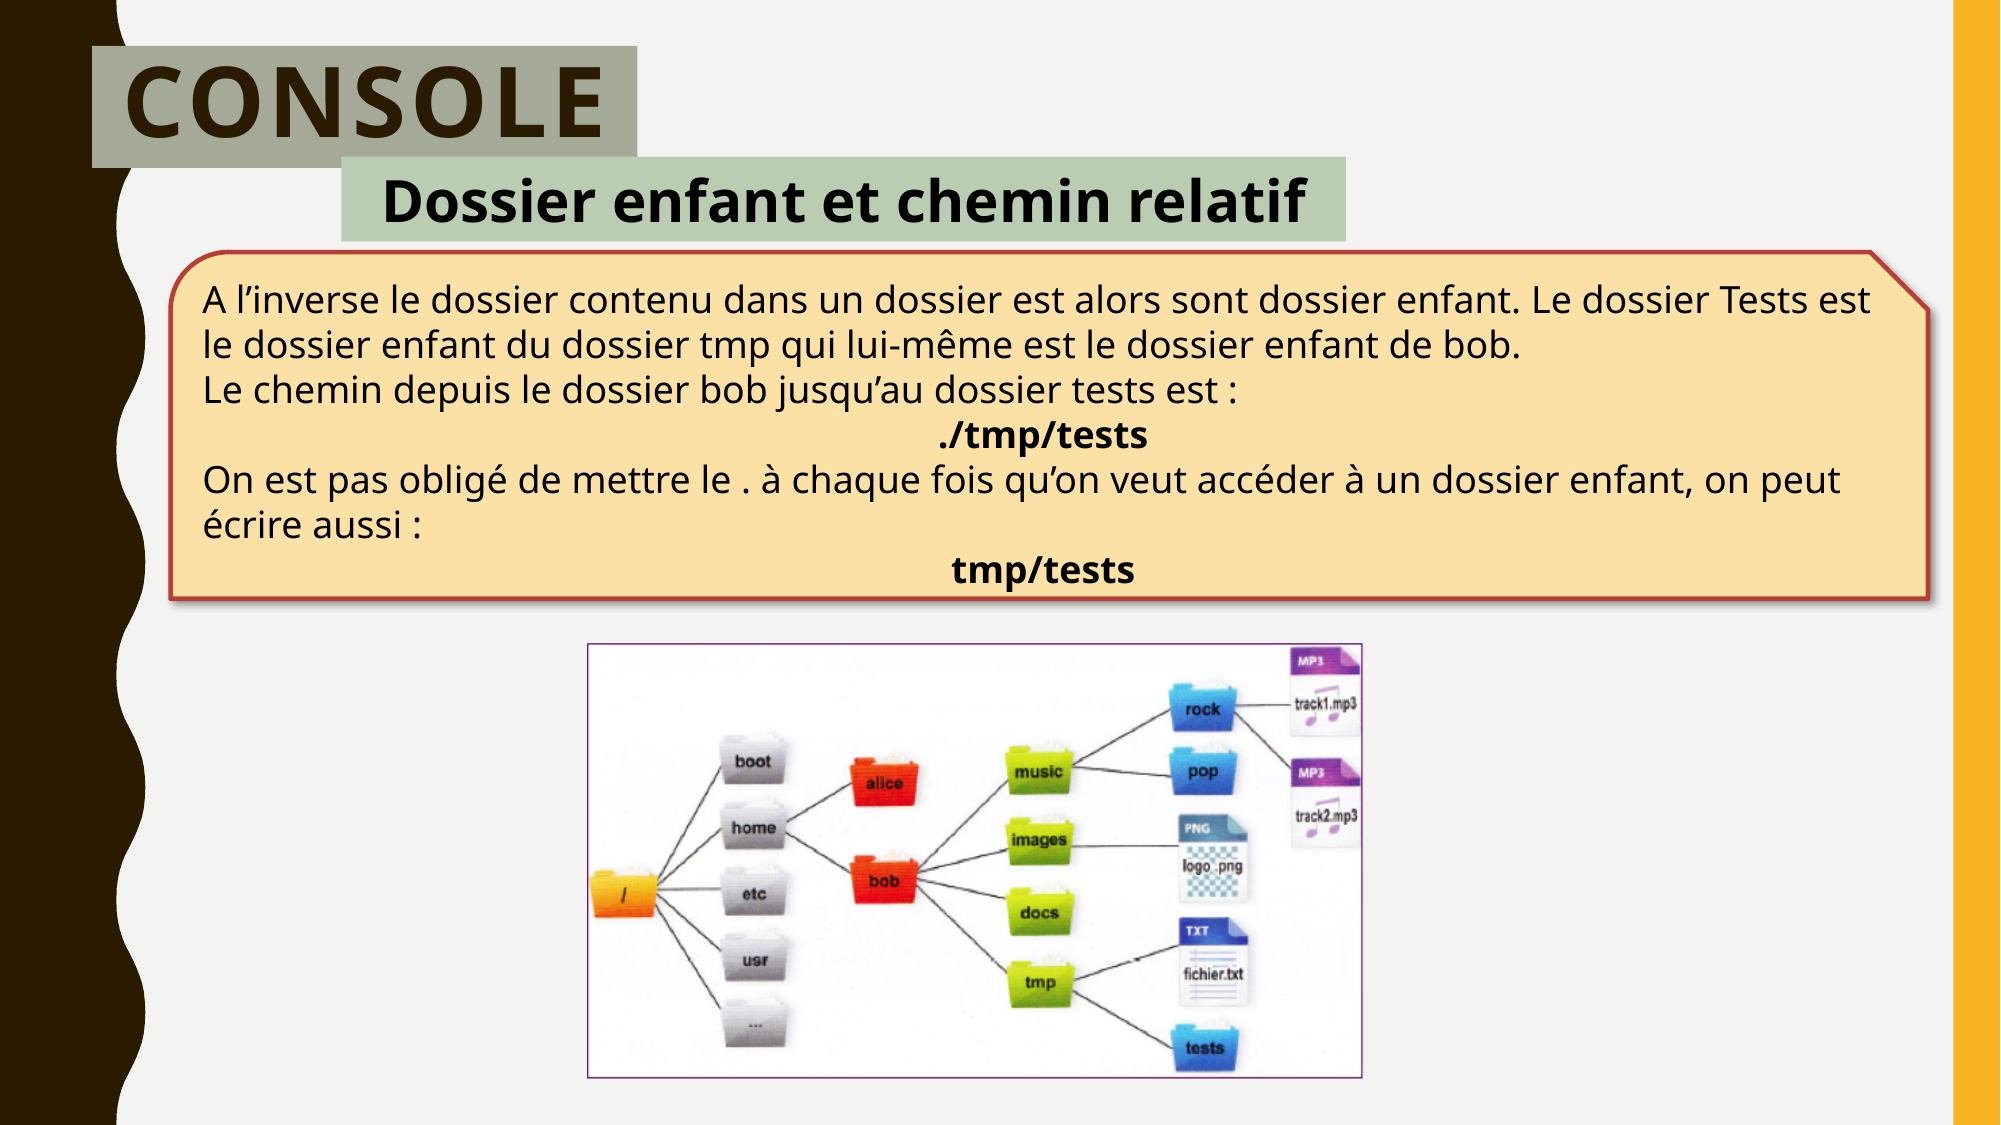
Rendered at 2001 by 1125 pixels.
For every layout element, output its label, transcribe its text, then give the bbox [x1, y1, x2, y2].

text_box Dossier enfant et chemin relatif [341, 156, 1346, 242]
picture [586, 642, 1364, 1080]
title Console [92, 45, 638, 168]
text_box A l’inverse le dossier contenu dans un dossier est alors sont dossier enfant. Le dossier Tests est le dossier enfant du dossier tmp qui lui-même est le dossier enfant de bob. Le chemin depuis le dossier bob jusqu’au dossier tests est : ./tmp/tests On est pas obligé de mettre le . à chaque fois qu’on veut accéder à un dossier enfant, on peut écrire aussi : tmp/tests [169, 251, 1930, 600]
